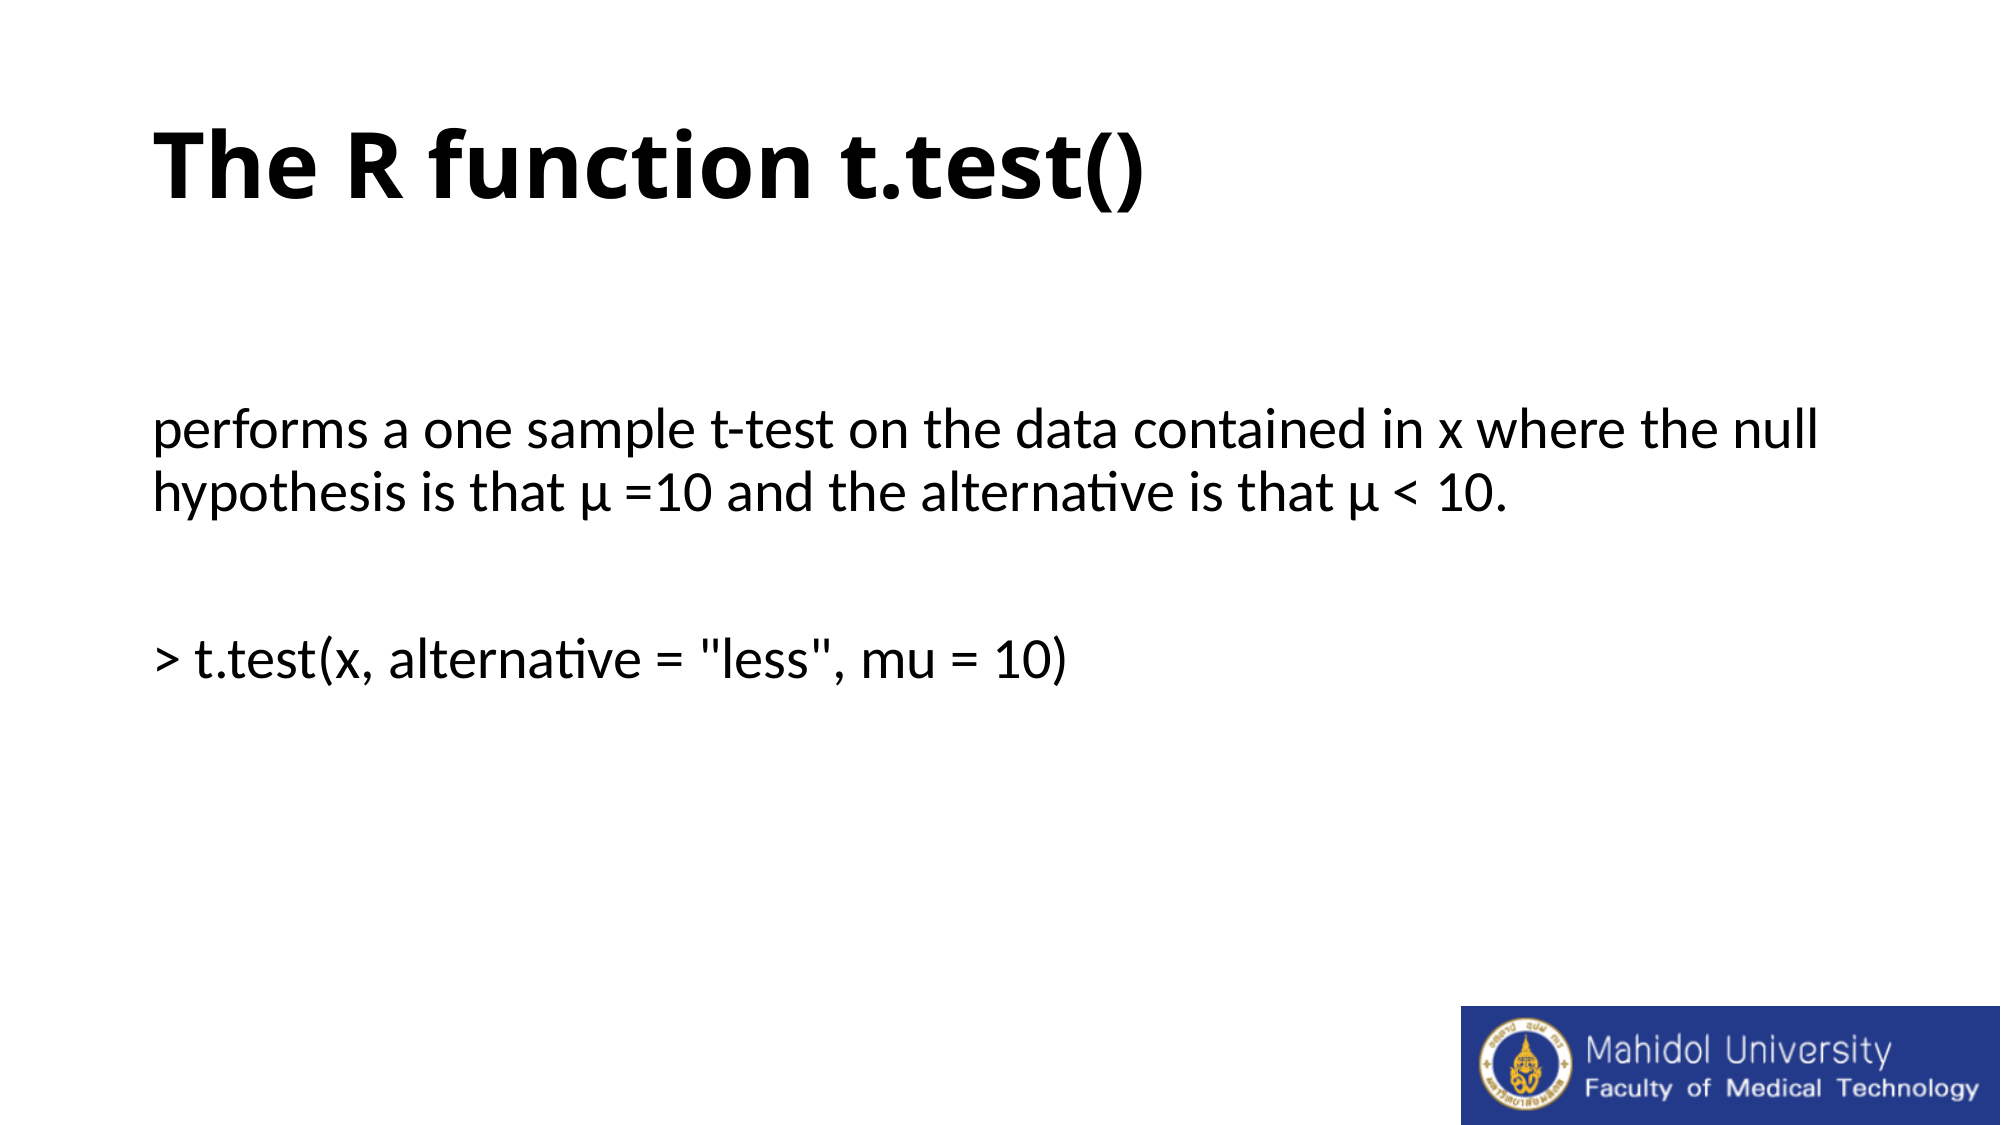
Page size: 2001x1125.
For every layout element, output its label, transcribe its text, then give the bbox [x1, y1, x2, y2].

title The R function t.test() [137, 59, 1863, 278]
list performs a one sample t-test on the data contained in x where the null hypothesis is that µ =10 and the alternative is that µ < 10. > t.test(x, alternative = "less", mu = 10) [137, 299, 1863, 1014]
picture [1461, 1006, 2000, 1125]
